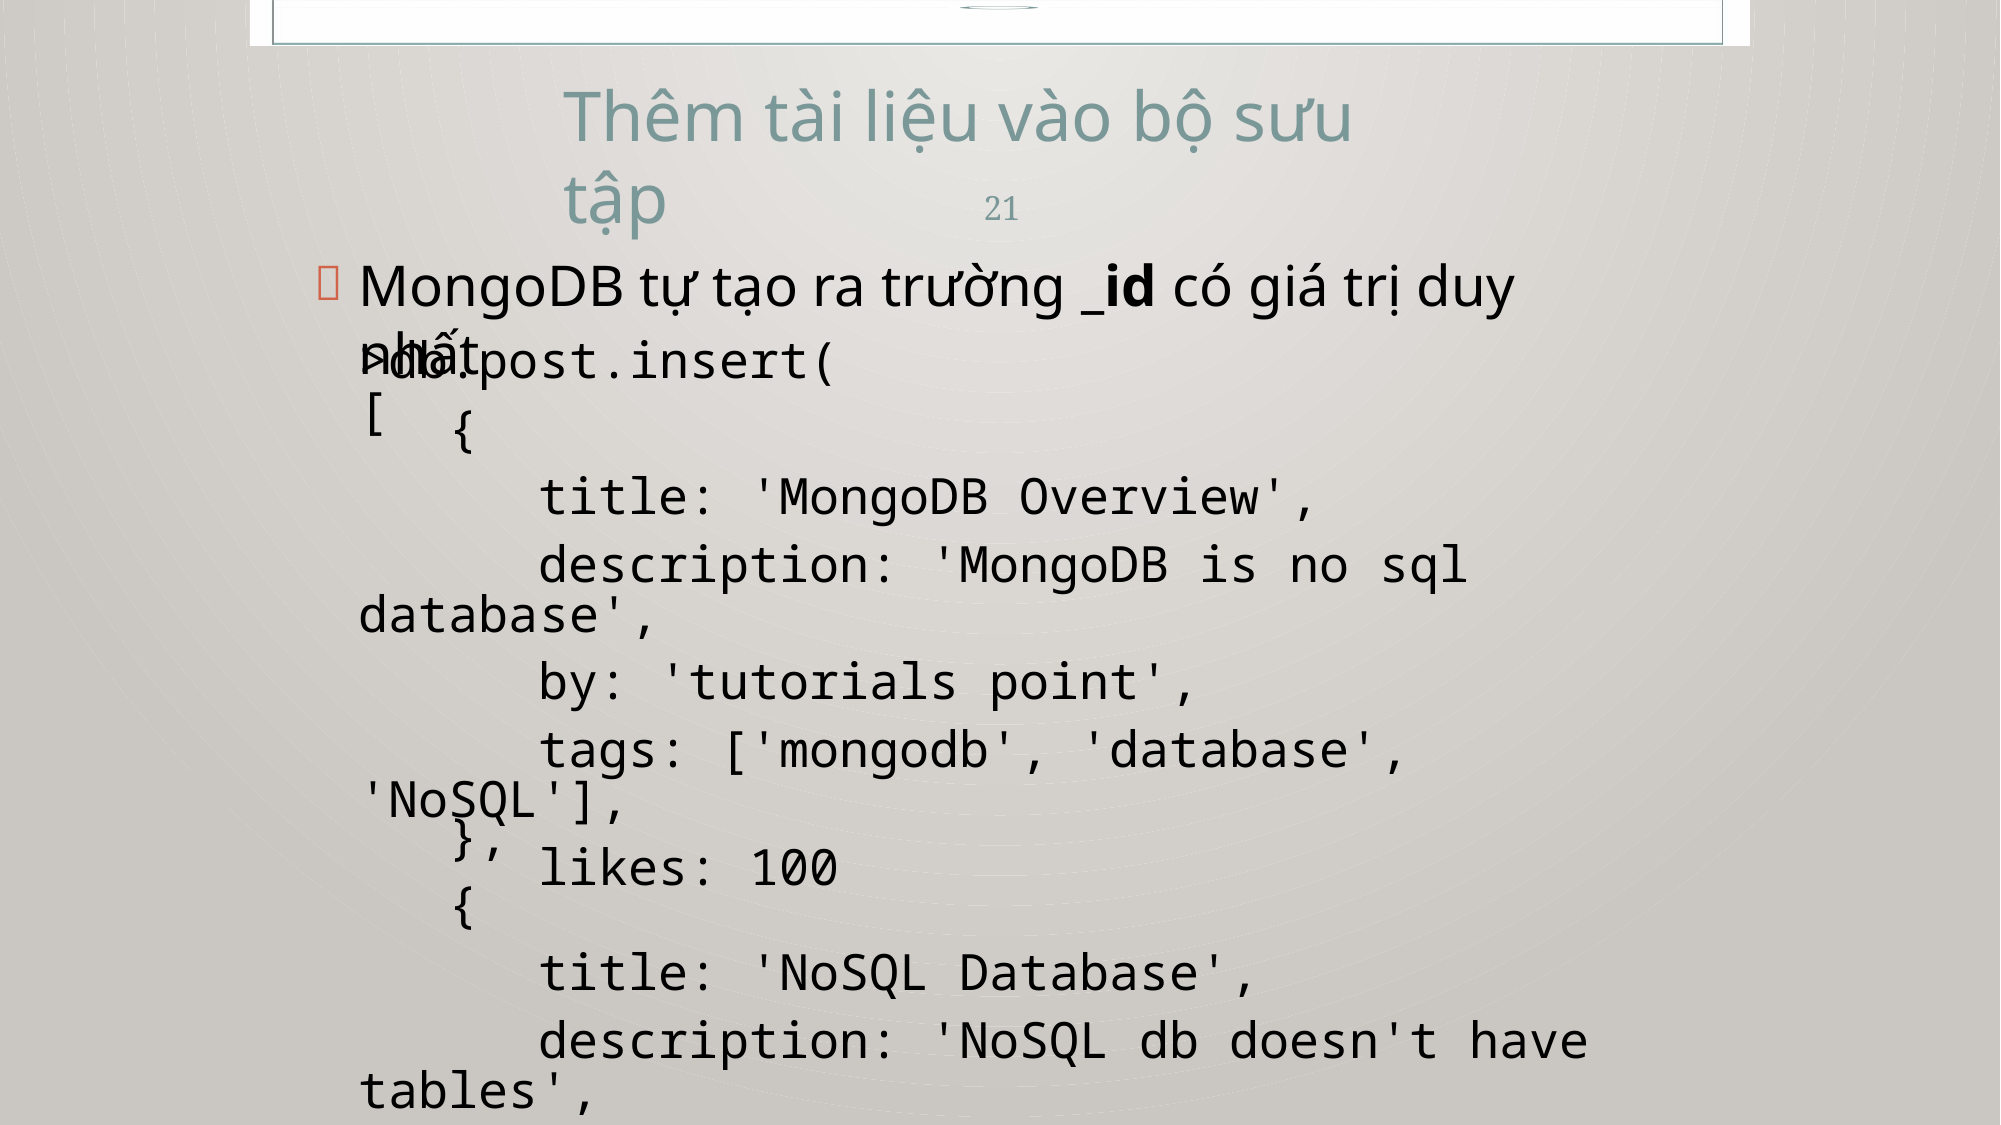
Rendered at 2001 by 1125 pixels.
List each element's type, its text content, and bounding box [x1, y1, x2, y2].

text_box title: 'NoSQL Database', description: 'NoSQL db doesn't have tables', [358, 950, 1759, 1125]
text_box >db.post.insert([ [358, 338, 852, 439]
text_box { [358, 882, 494, 933]
text_box }, [358, 814, 522, 865]
text_box MongoDB tự tạo ra trường _id có giá trị duy nhất [358, 249, 1616, 386]
text_box Thêm tài liệu vào bộ sưu tập [563, 71, 1460, 238]
text_box 21 [983, 189, 1042, 228]
text_box [249, 0, 1750, 46]
text_box { [358, 406, 494, 457]
text_box  [314, 259, 366, 310]
text_box title: 'MongoDB Overview', description: 'MongoDB is no sql database', by: 'tutorials point', tags: ['mongodb', 'database', 'NoSQL'], likes: 100 [358, 474, 1704, 896]
